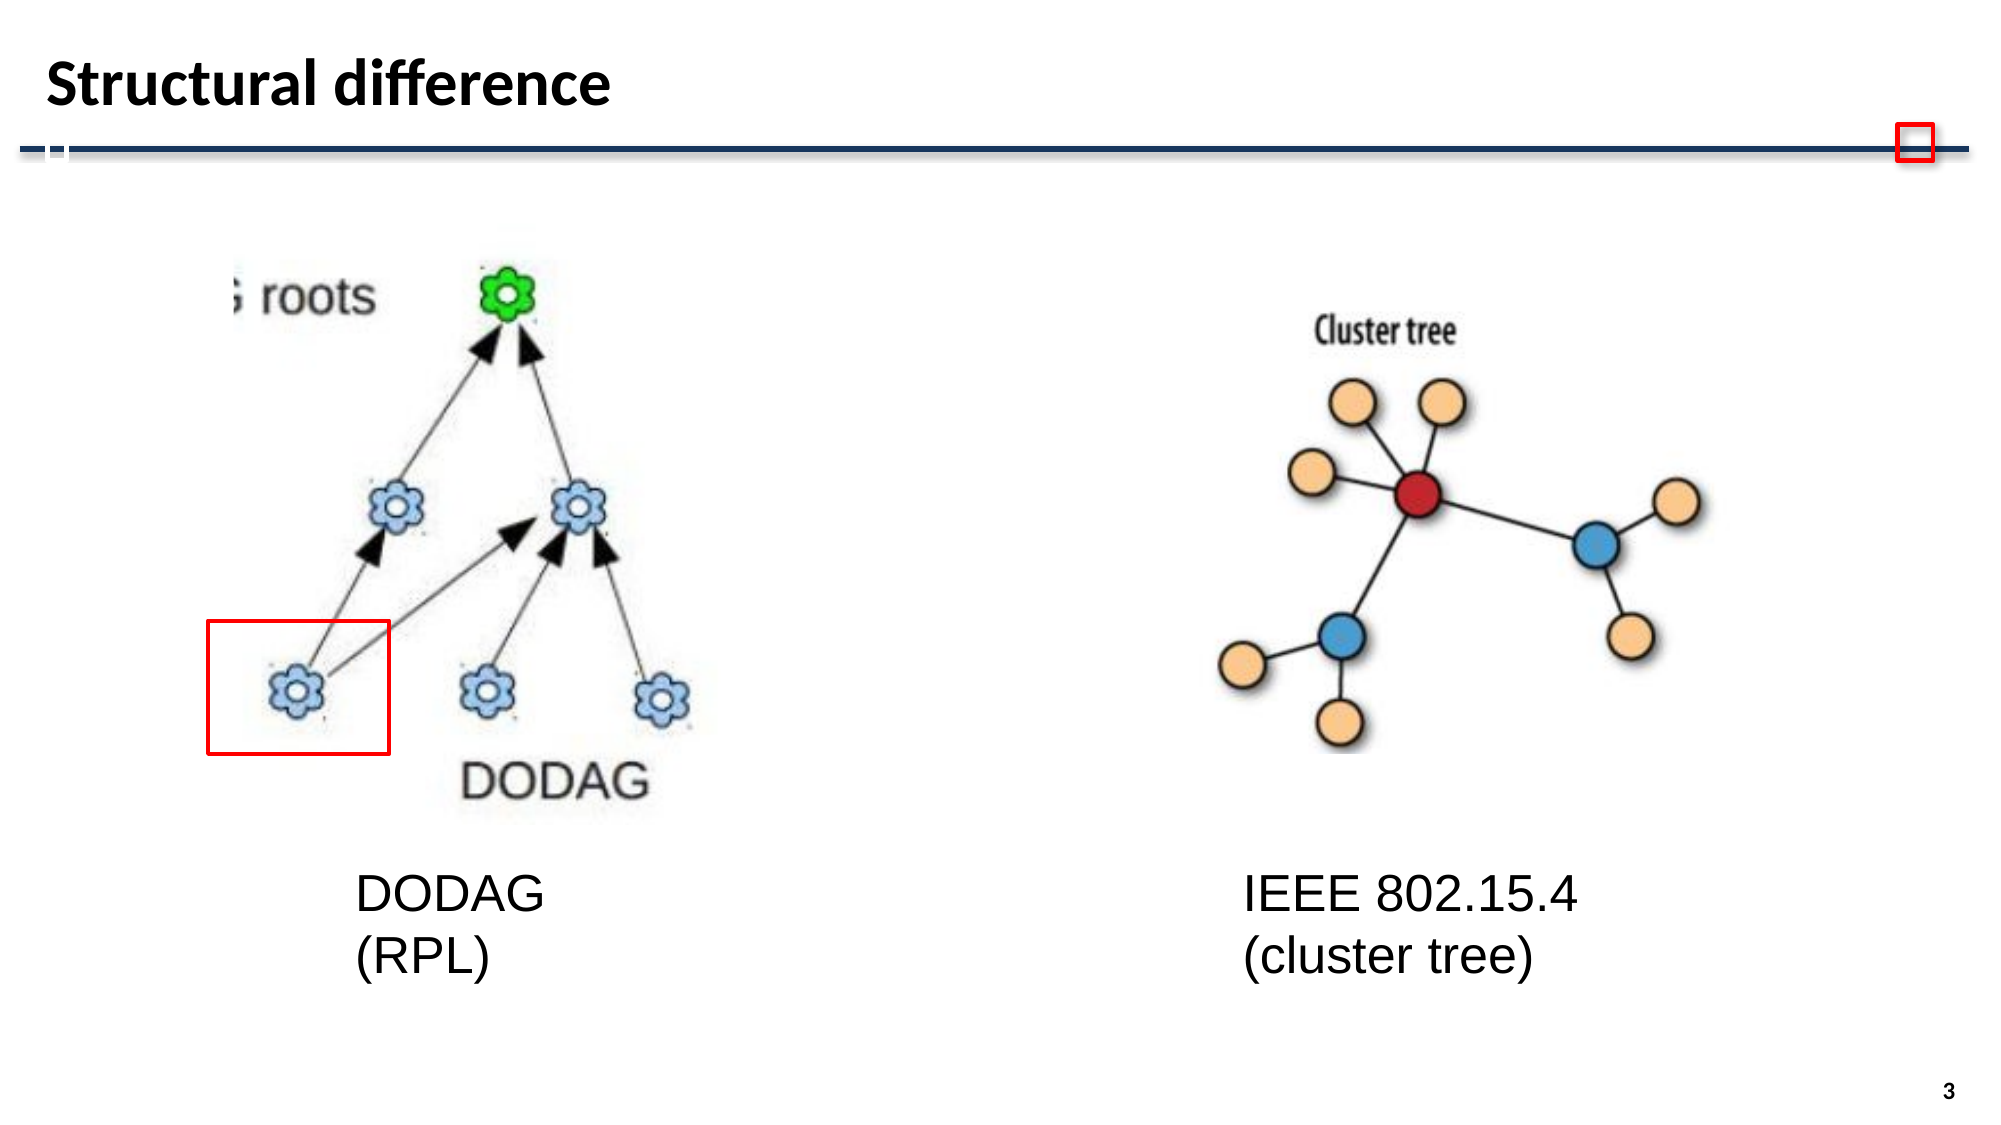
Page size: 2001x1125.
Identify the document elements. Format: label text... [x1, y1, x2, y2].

slide_number 3 [1828, 1071, 1971, 1108]
picture [233, 205, 728, 825]
text_box DODAG (RPL) [340, 851, 621, 1055]
title Structural difference [31, 7, 1969, 151]
text_box [206, 619, 228, 756]
text_box IEEE 802.15.4 (cluster tree) [1227, 851, 1729, 1055]
picture [1048, 251, 1829, 755]
